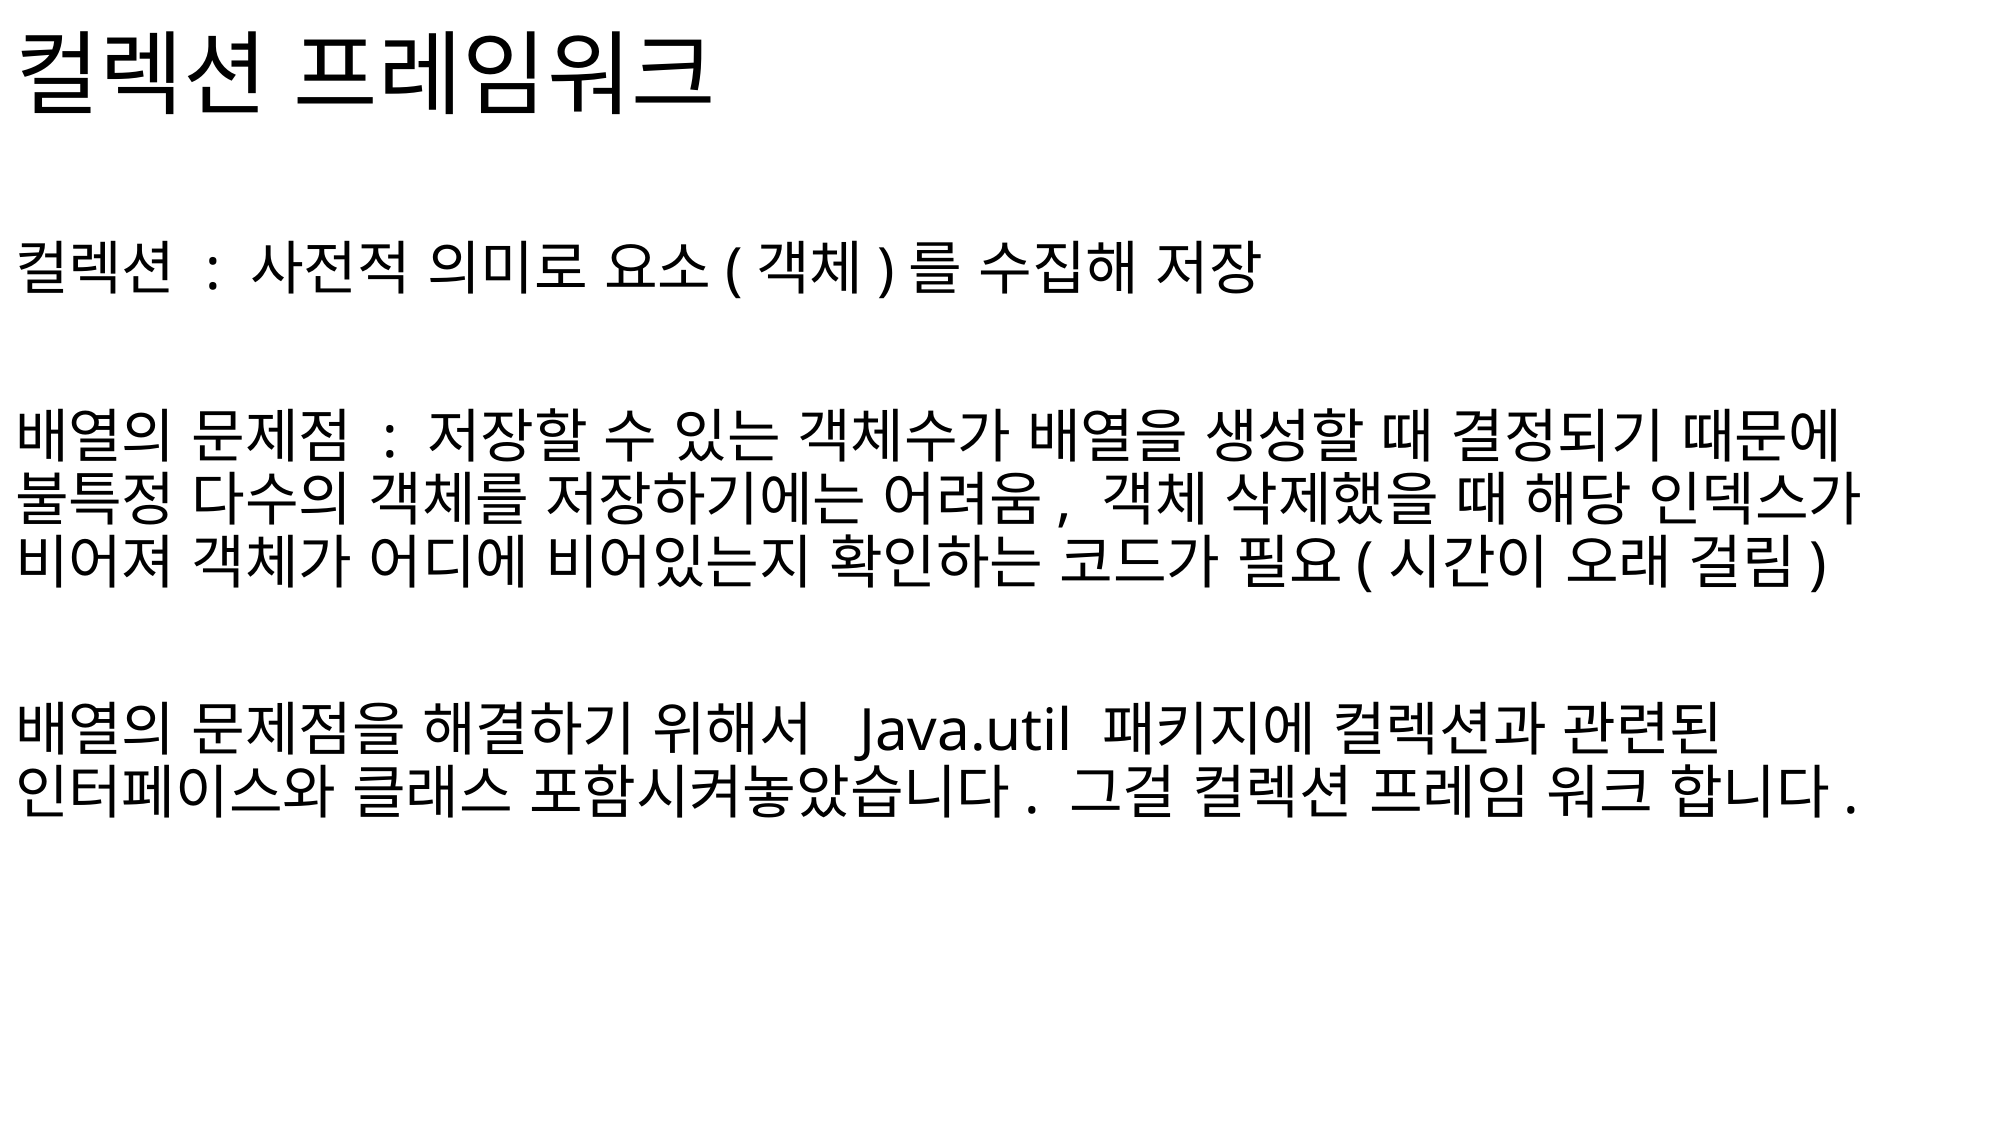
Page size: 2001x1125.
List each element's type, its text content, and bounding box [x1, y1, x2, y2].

list 컬렉션 : 사전적 의미로 요소(객체)를 수집해 저장 배열의 문제점 : 저장할 수 있는 객체수가 배열을 생성할 때 결정되기 때문에 불특정 다수의 객체를 저장하기에는 어려움, 객체 삭제했을 때 해당 인덱스가 비어져 객체가 어디에 비어있는지 확인하는 코드가 필요(시간이 오래 걸림) 배열의 문제점을 해결하기 위해서 Java.util 패키지에 컬렉션과 관련된 인터페이스와 클래스 포함시켜놓았습니다. 그걸 컬렉션 프레임 워크 합니다. [0, 231, 2000, 1125]
title 컬렉션 프레임워크 [0, 0, 2000, 157]
